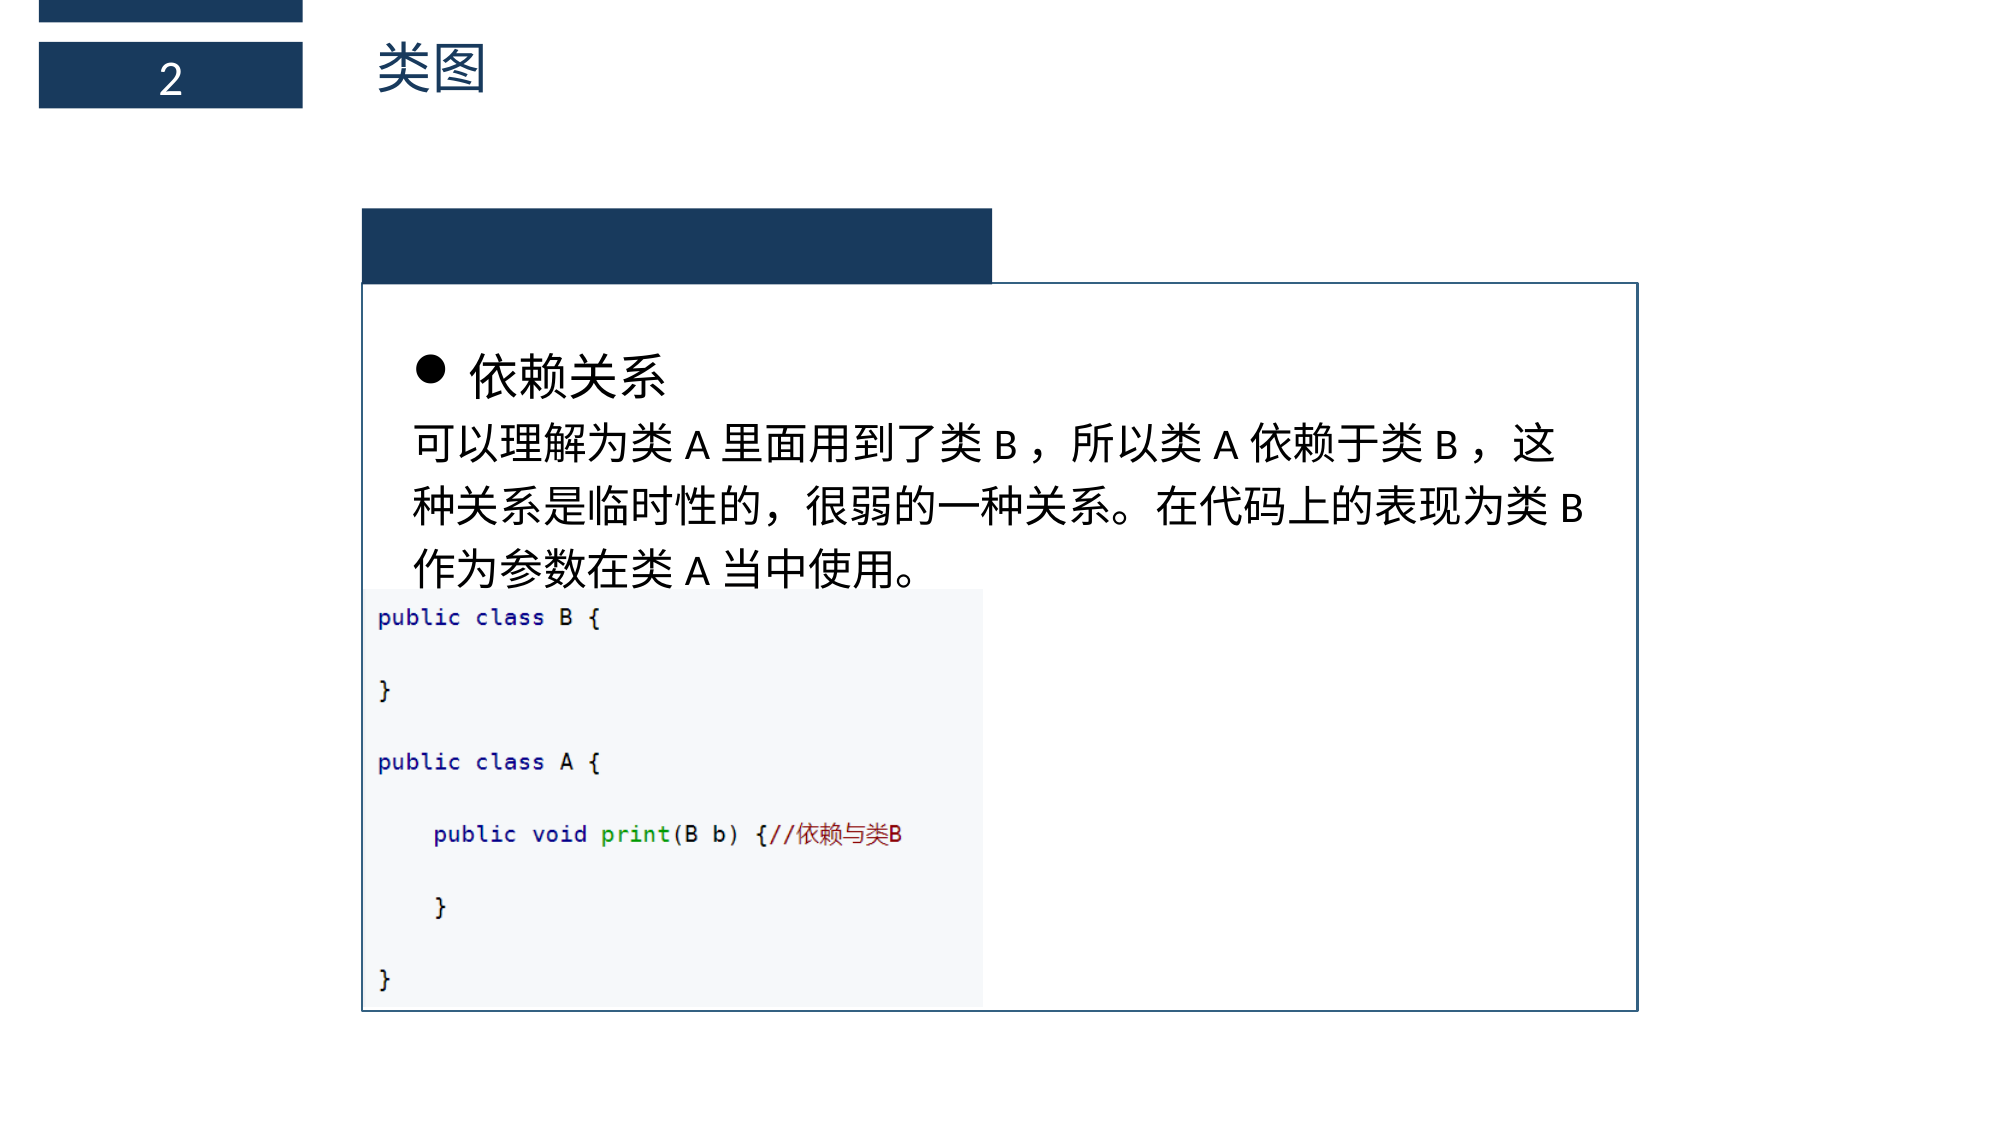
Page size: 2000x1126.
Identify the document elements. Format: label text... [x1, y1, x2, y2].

text_box 2 [37, 40, 305, 111]
text_box [37, 0, 305, 24]
text_box 类图 [361, 26, 1355, 108]
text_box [361, 207, 1638, 1012]
